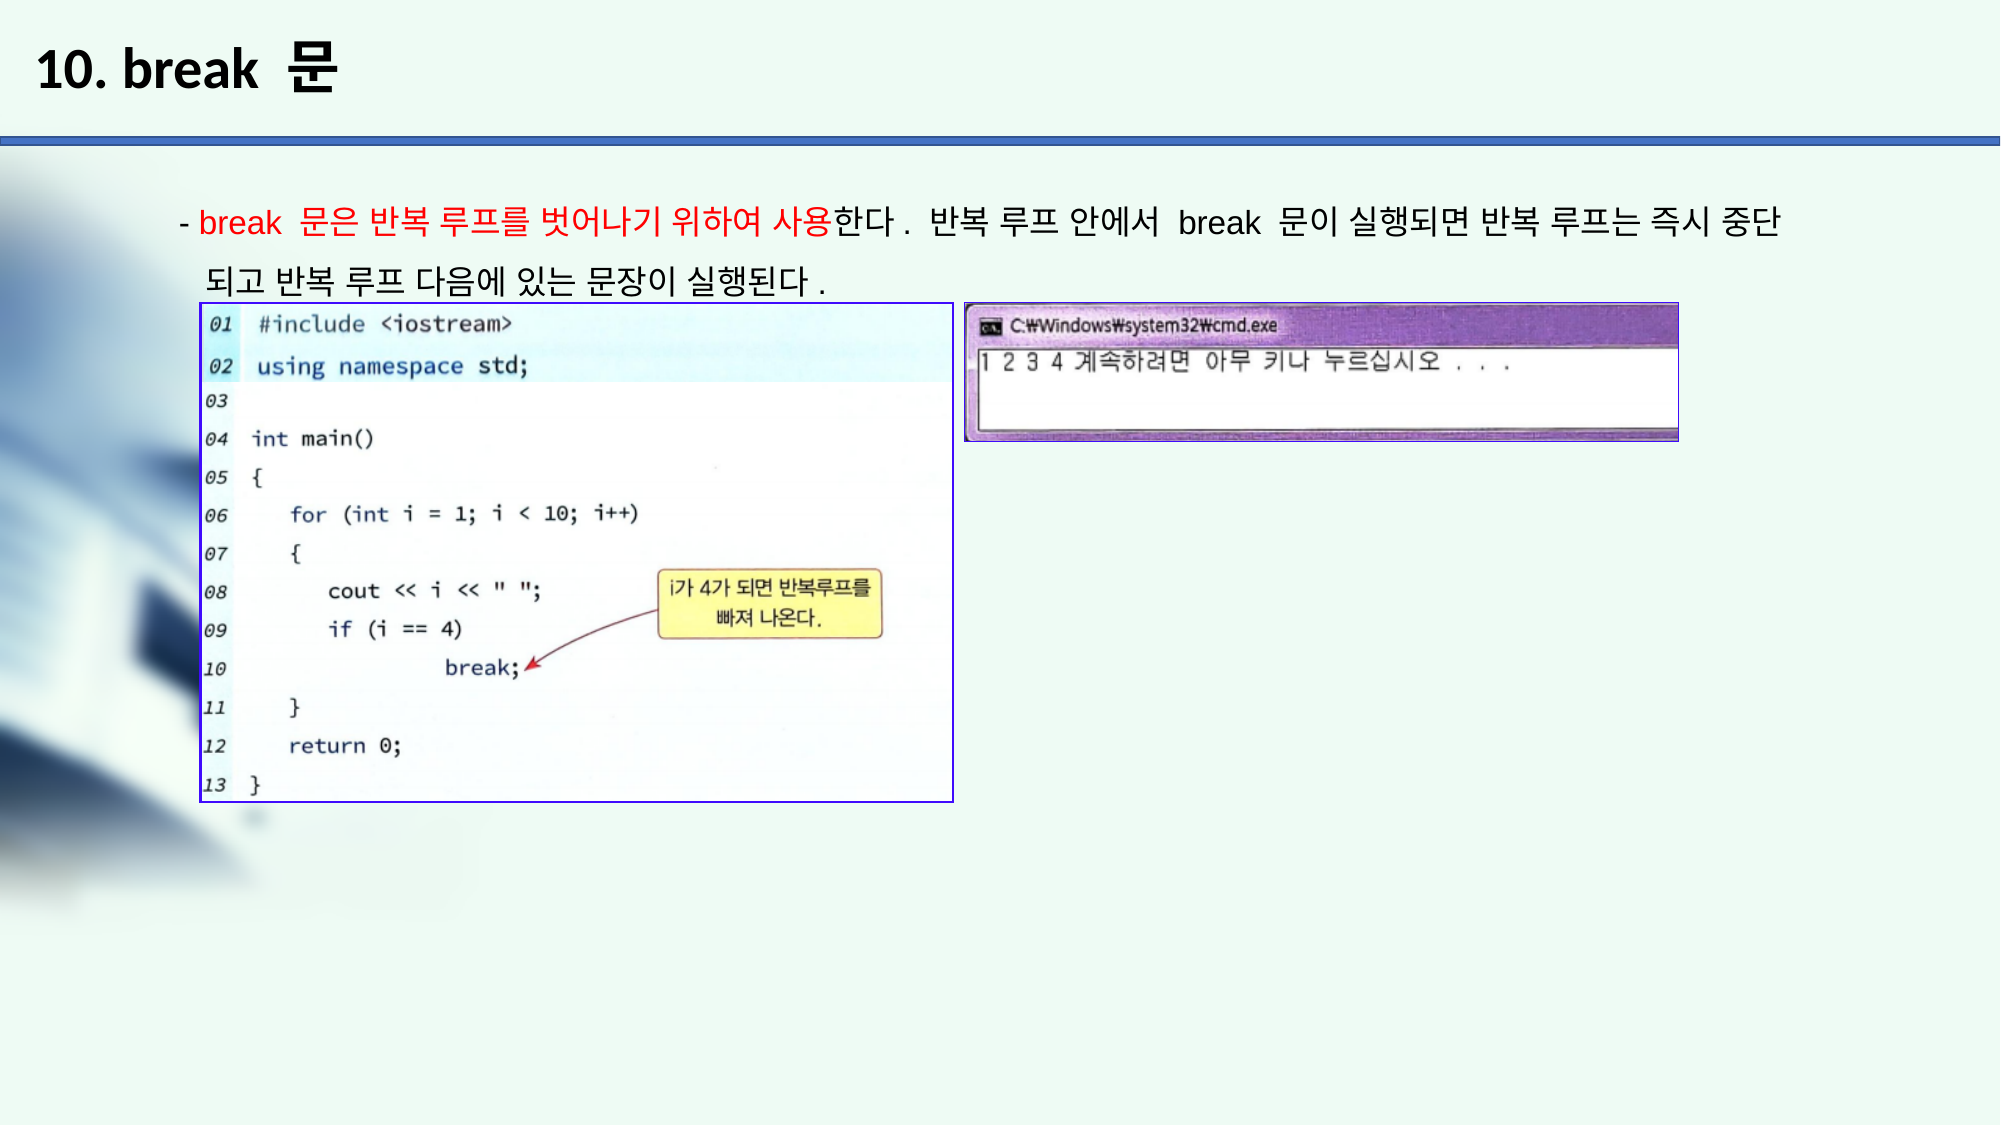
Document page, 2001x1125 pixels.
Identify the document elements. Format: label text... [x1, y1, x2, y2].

text_box - break 문은 반복 루프를 벗어나기 위하여 사용한다. 반복 루프 안에서 break 문이 실행되면 반복 루프는 즉시 중단 되고 반복 루프 다음에 있는 문장이 실행된다. [163, 173, 1922, 728]
picture [0, 0, 2000, 136]
picture [0, 146, 2000, 1125]
text_box [199, 302, 954, 803]
title 10. break 문 [19, 14, 1745, 126]
